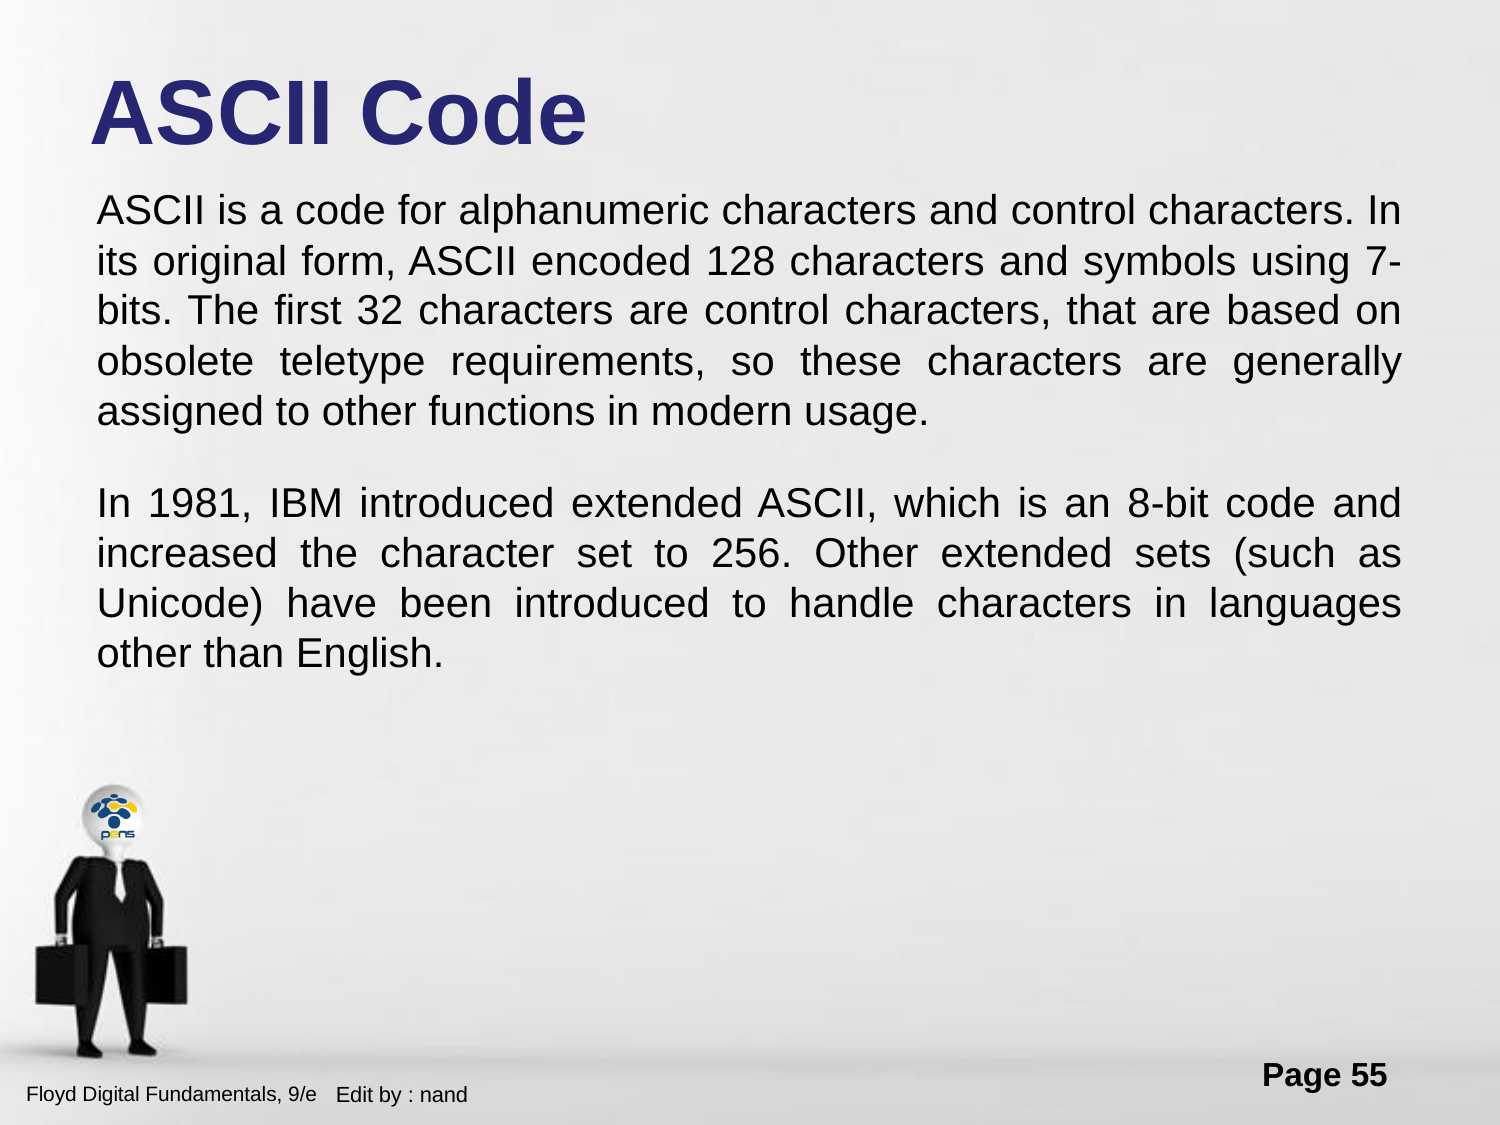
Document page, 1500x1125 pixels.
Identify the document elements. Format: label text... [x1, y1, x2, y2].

picture [0, 0, 1500, 1125]
text_box ASCII is a code for alphanumeric characters and control characters. In its original form, ASCII encoded 128 characters and symbols using 7-bits. The first 32 characters are control characters, that are based on obsolete teletype requirements, so these characters are generally assigned to other functions in modern usage. [81, 175, 1418, 441]
text_box In 1981, IBM introduced extended ASCII, which is an 8-bit code and increased the character set to 256. Other extended sets (such as Unicode) have been introduced to handle characters in languages other than English. [81, 468, 1418, 684]
title ASCII Code [75, 45, 1425, 176]
